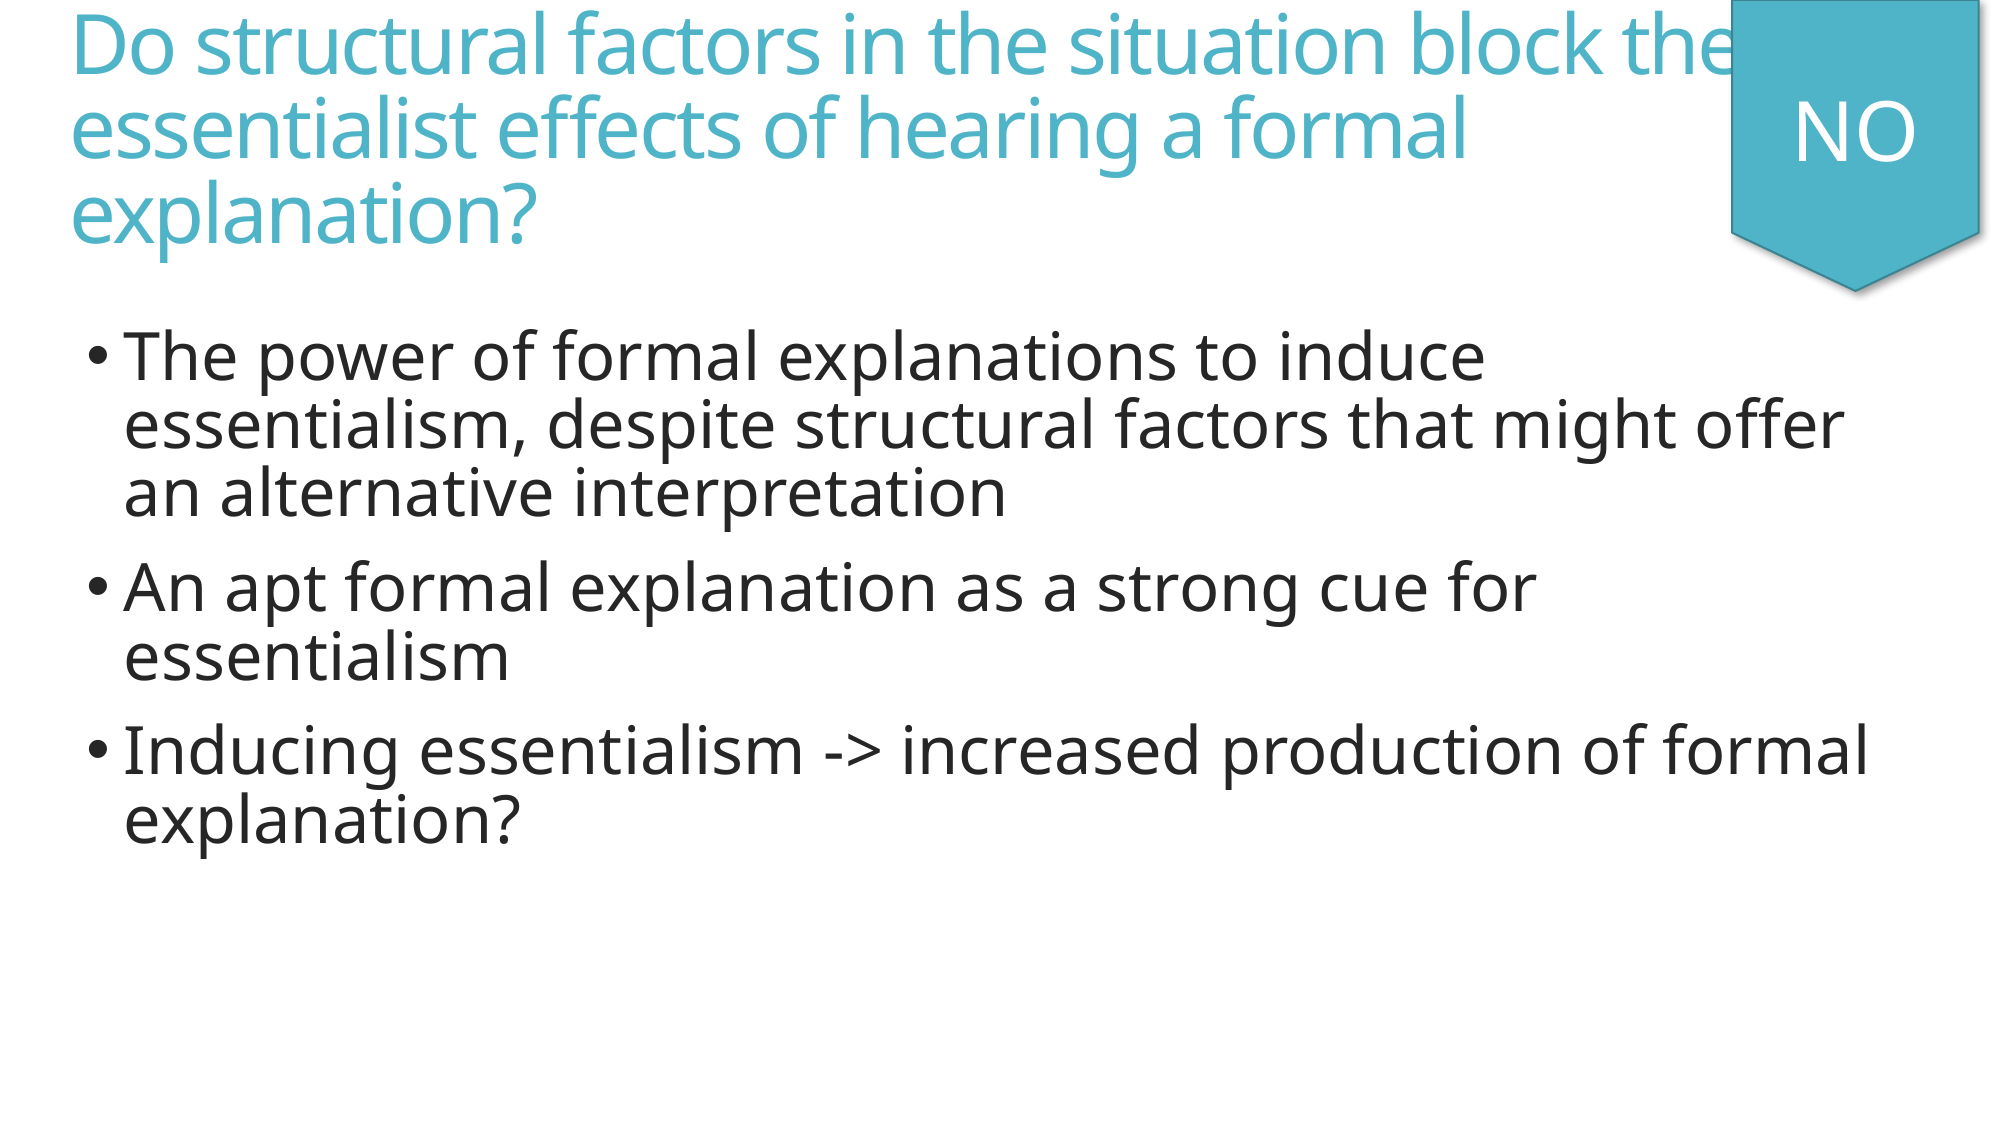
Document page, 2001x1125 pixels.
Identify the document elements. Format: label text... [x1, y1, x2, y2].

text_box [1731, 0, 1980, 292]
list NO [1773, 76, 1938, 196]
list The power of formal explanations to induce essentialism, despite structural factors that might offer an alternative interpretation An apt formal explanation as a strong cue for essentialism Inducing essentialism -> increased production of formal explanation? [71, 318, 1923, 1059]
title Do structural factors in the situation block the essentialist effects of hearing a formal explanation? [54, 0, 1790, 270]
